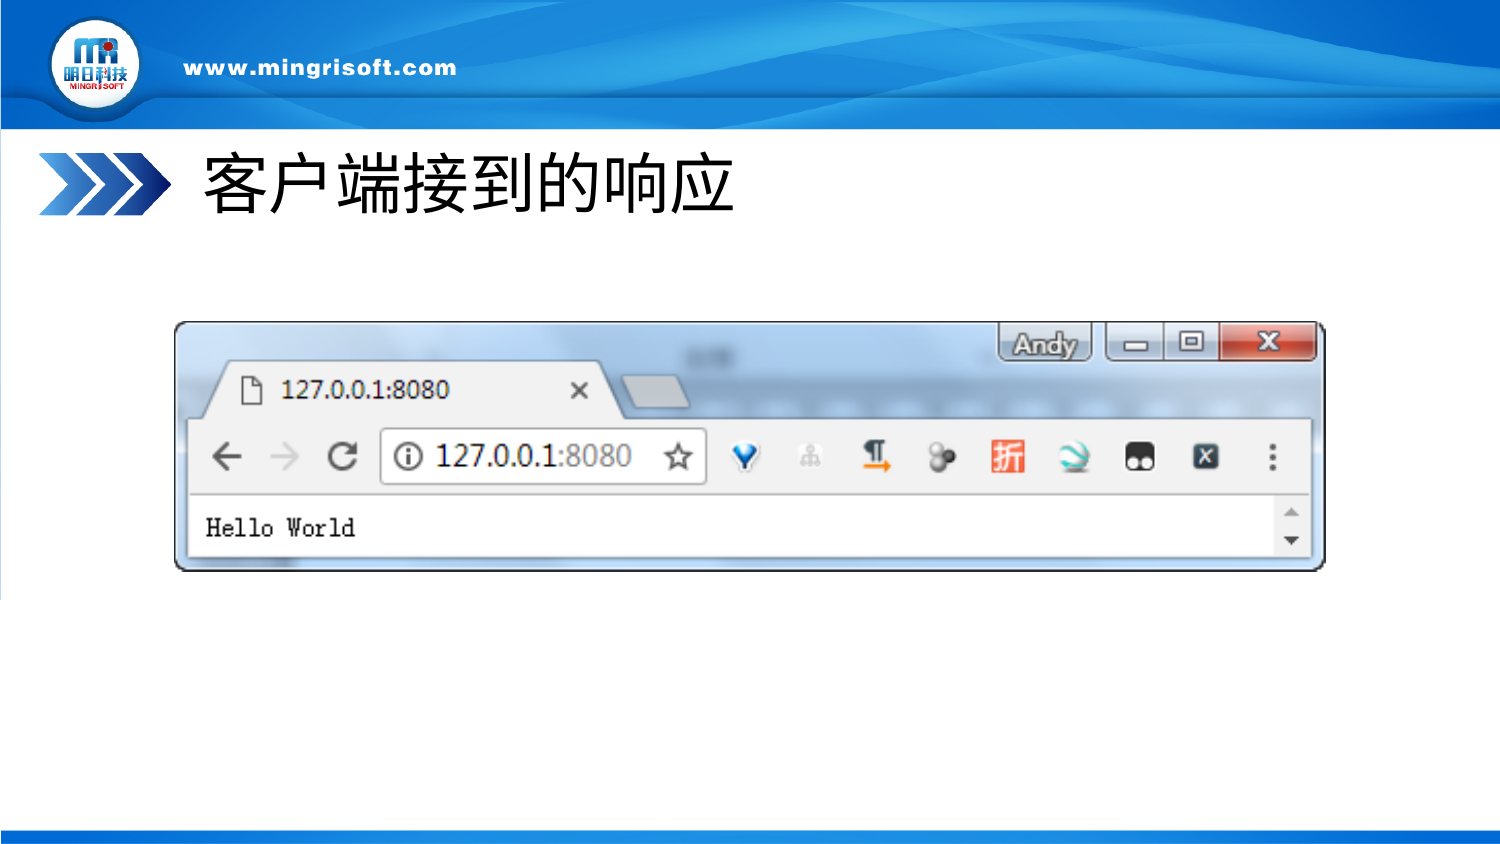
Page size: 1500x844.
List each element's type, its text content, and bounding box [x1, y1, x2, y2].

picture [0, 0, 1500, 844]
text_box 客户端接到的响应 [187, 134, 1100, 235]
